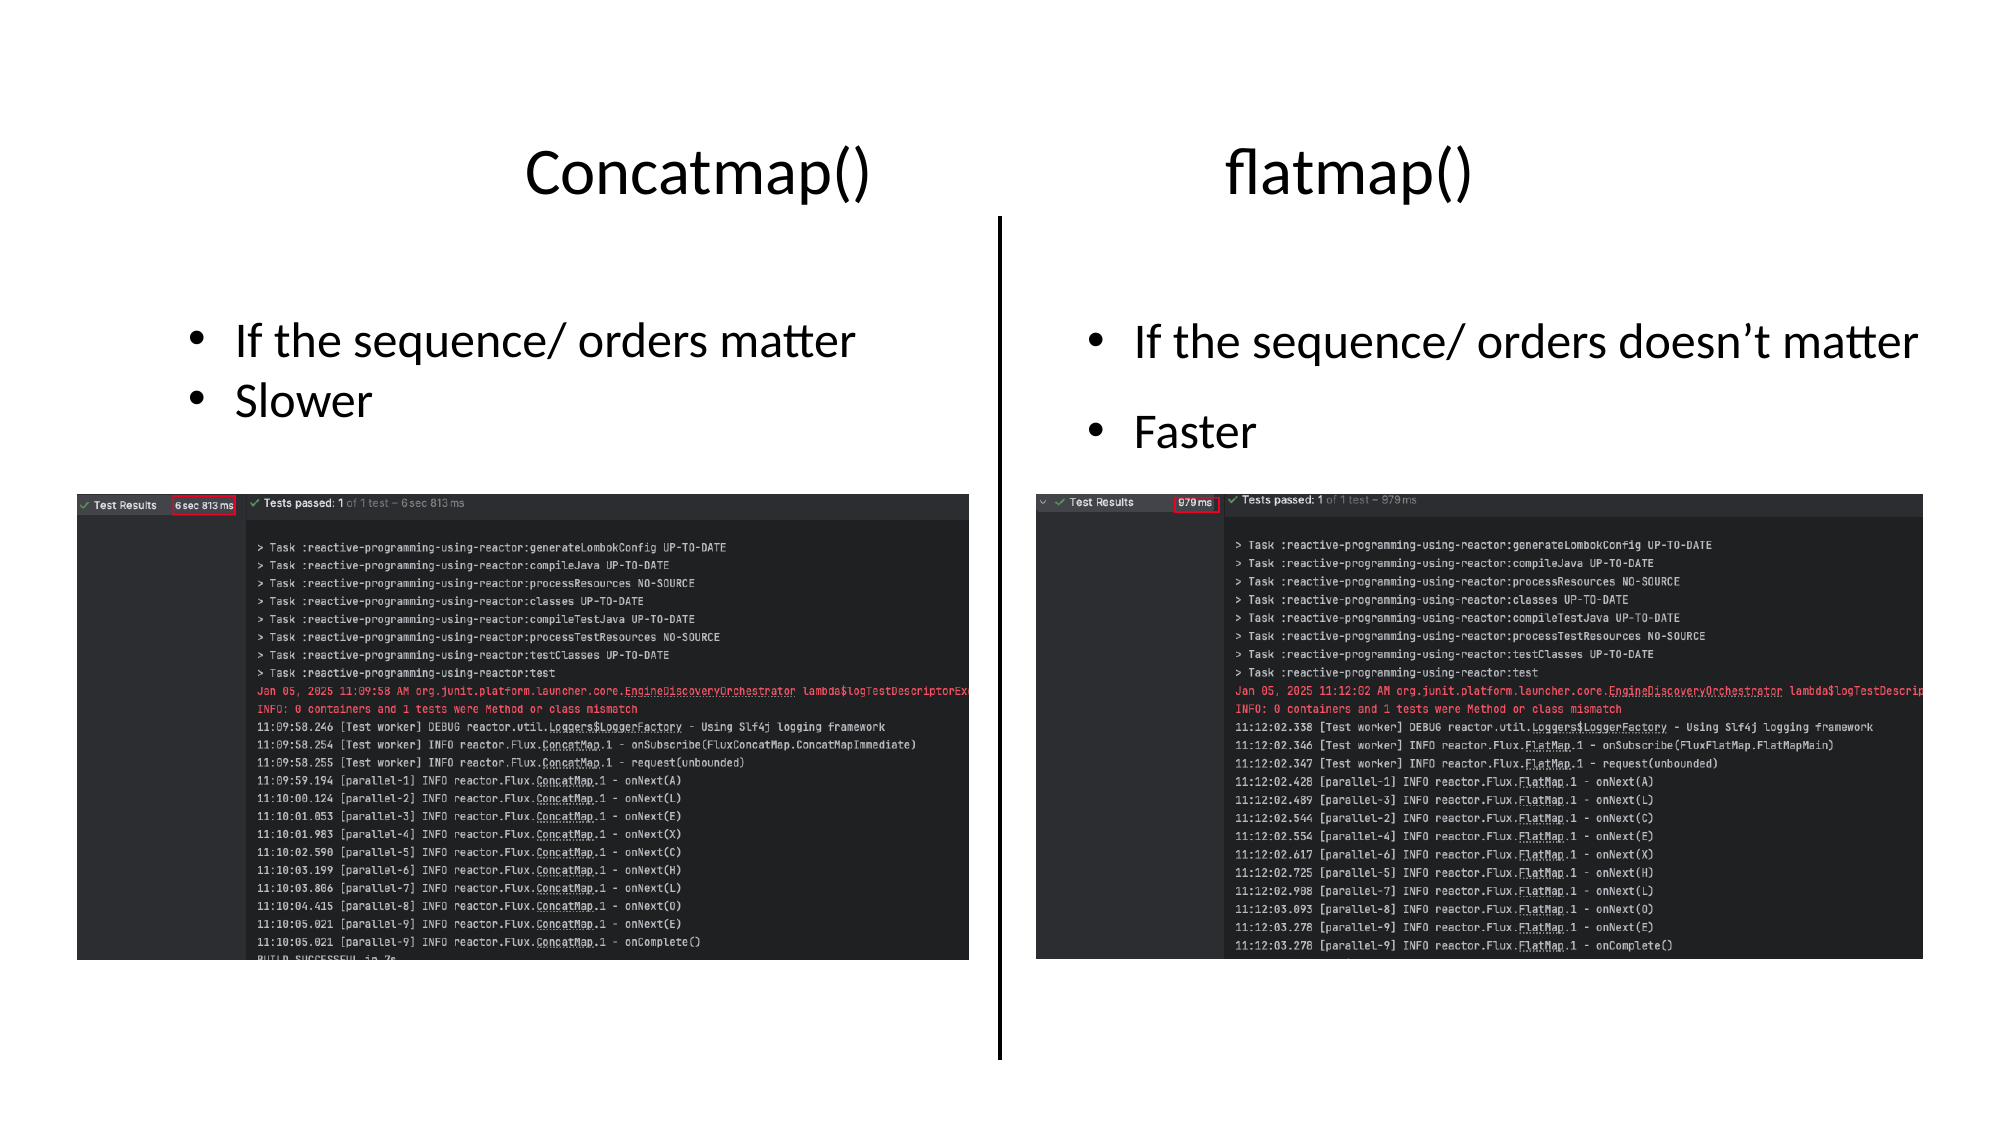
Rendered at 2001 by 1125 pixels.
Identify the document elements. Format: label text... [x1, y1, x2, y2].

text_box If the sequence/ orders matter Slower [173, 299, 964, 435]
text_box If the sequence/ orders doesn’t matter Faster [1072, 271, 1961, 467]
text_box flatmap() [1210, 120, 1491, 216]
picture [1036, 494, 1923, 959]
picture [77, 494, 969, 960]
text_box Concatmap() [510, 120, 888, 216]
